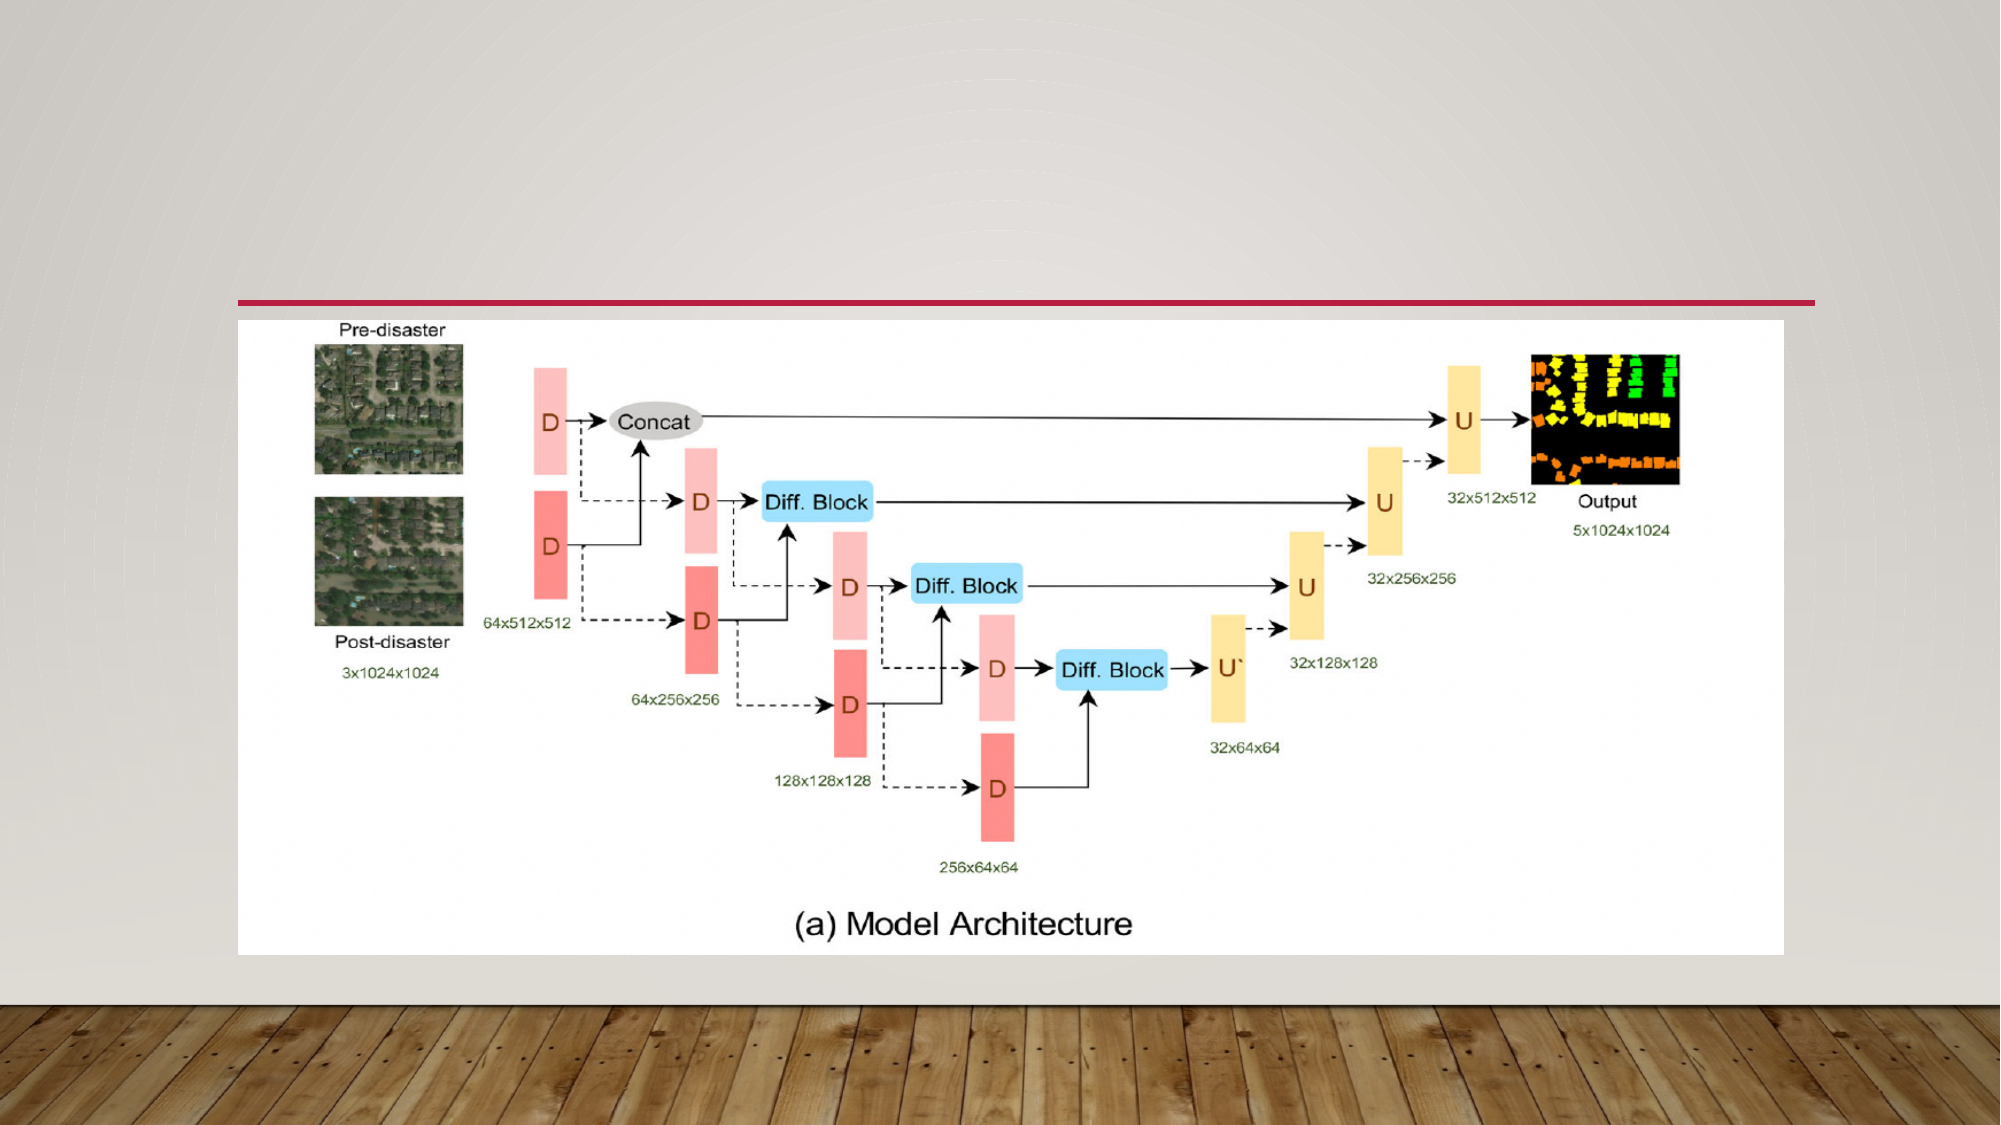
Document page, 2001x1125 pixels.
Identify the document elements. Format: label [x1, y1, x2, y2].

picture [0, 1005, 2000, 1125]
list [237, 320, 1784, 956]
